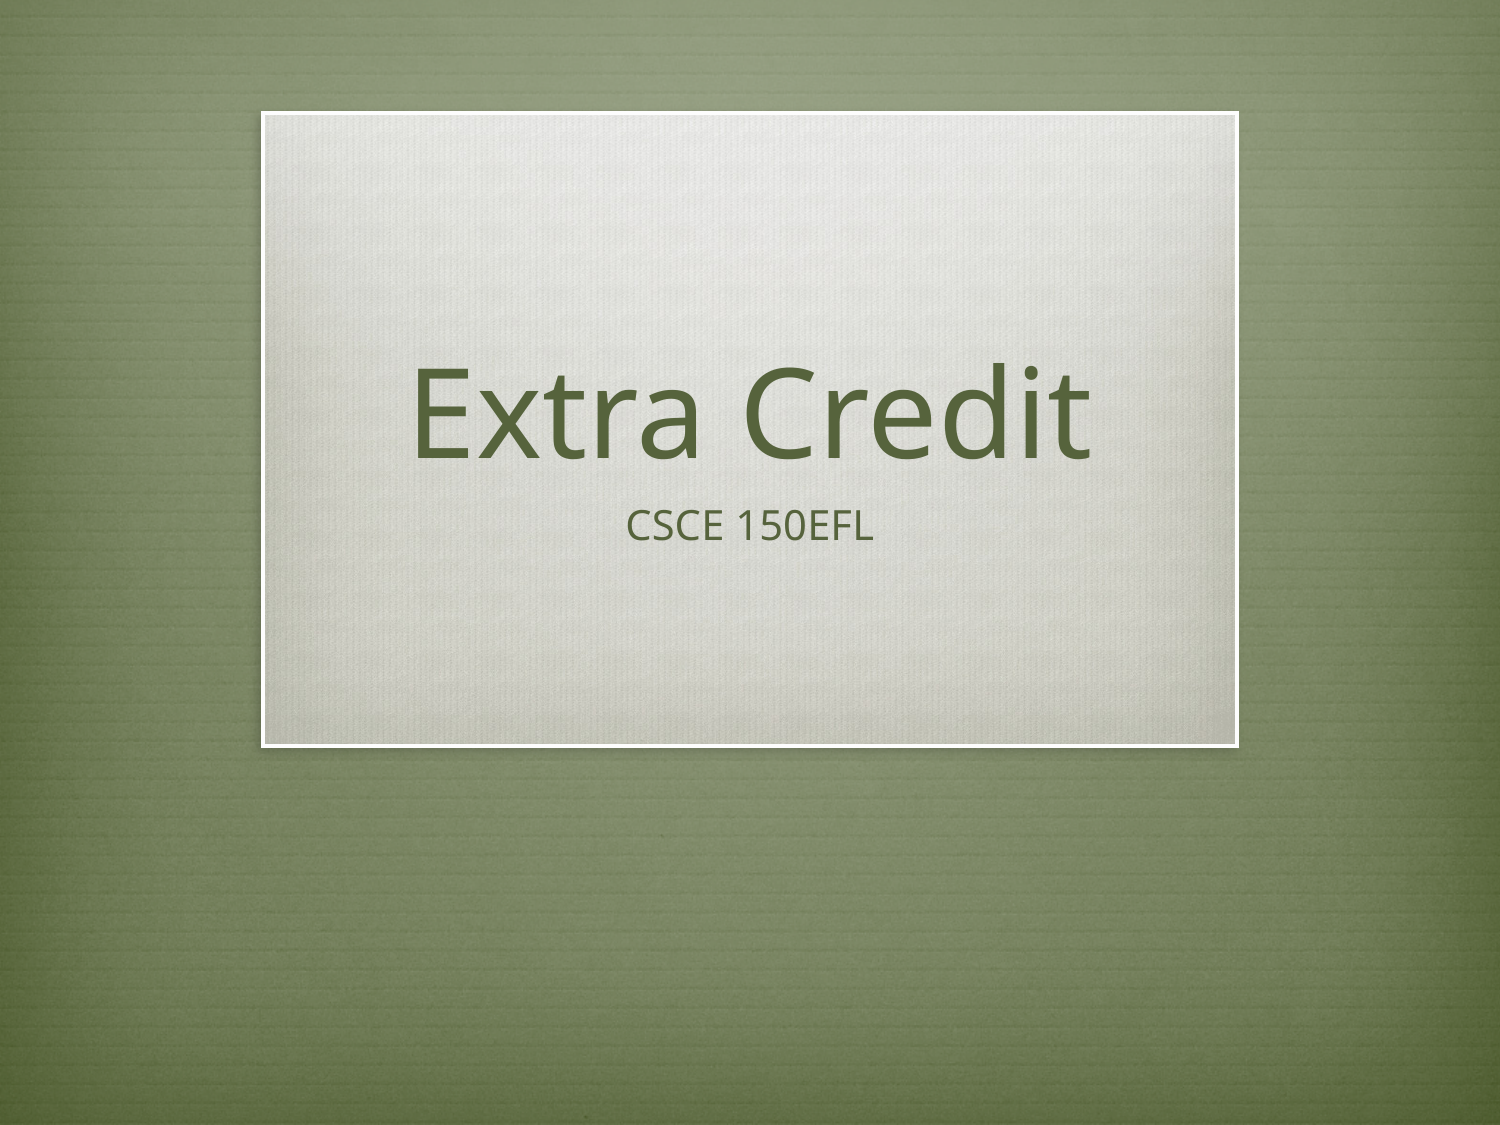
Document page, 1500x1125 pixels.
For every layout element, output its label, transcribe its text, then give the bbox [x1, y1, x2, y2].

subtitle CSCE 150EFL [280, 490, 1220, 657]
picture [265, 115, 1235, 744]
title Extra Credit [280, 188, 1220, 490]
